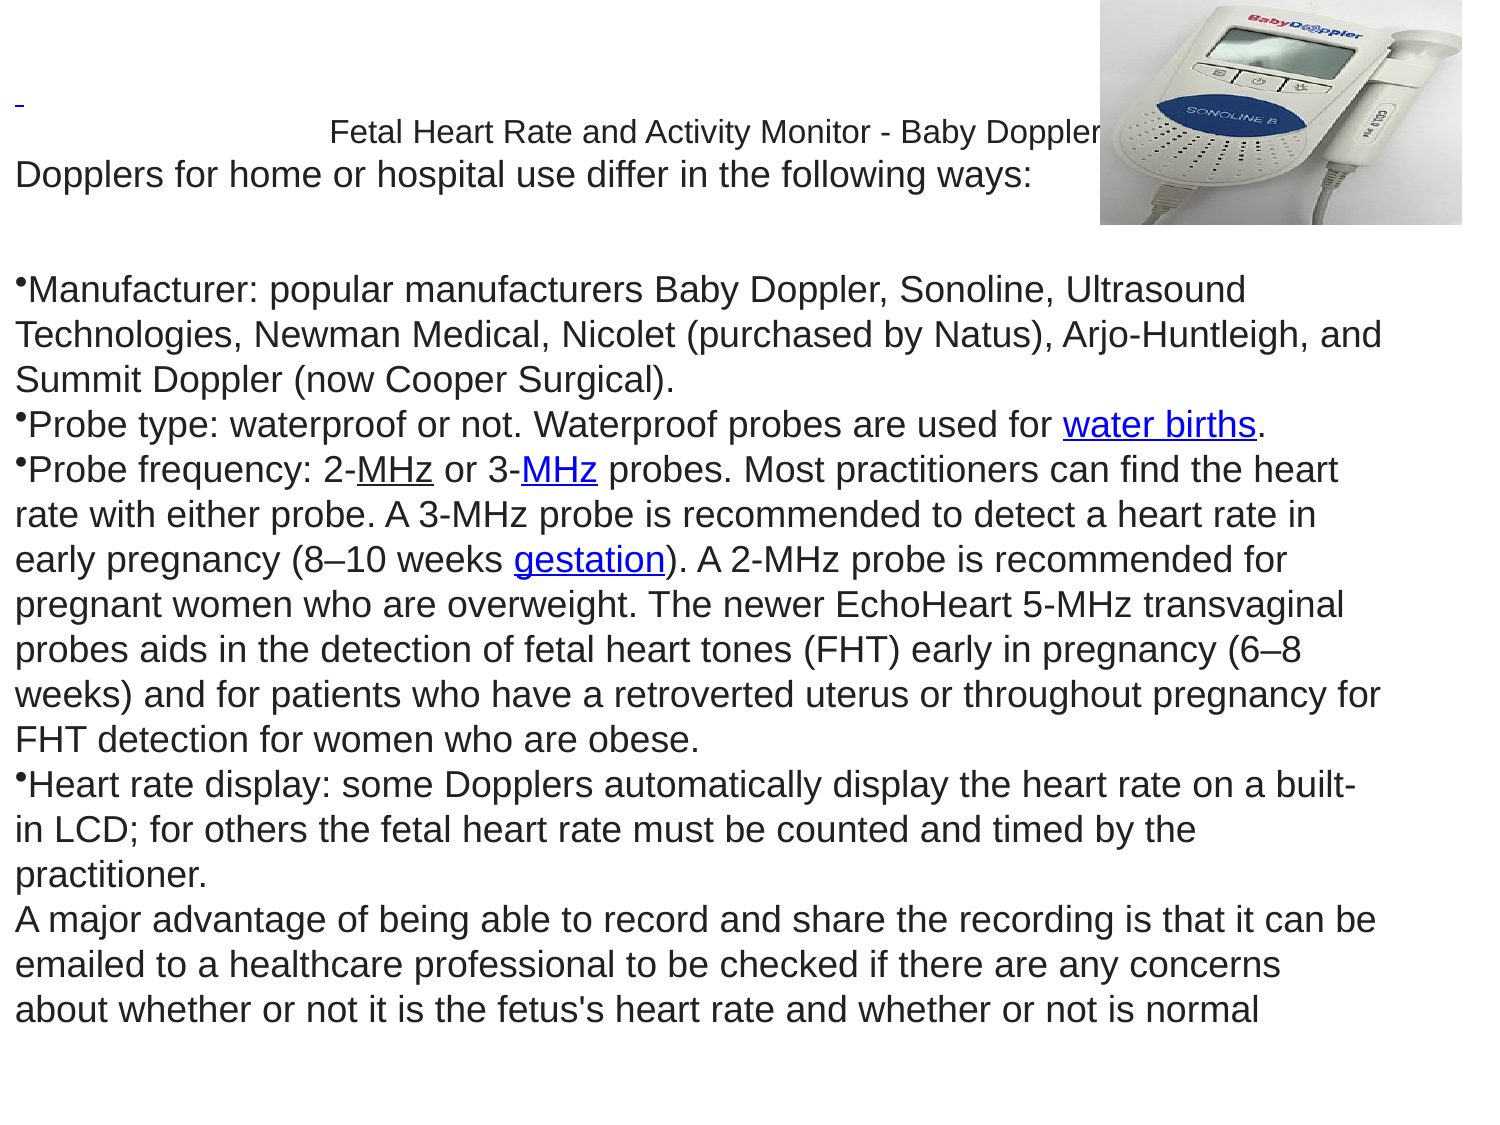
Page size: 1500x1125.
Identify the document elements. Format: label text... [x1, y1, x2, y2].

picture [1099, 0, 1463, 226]
text_box Fetal Heart Rate and Activity Monitor - Baby Doppler Dopplers for home or hospital use differ in the following ways: Manufacturer: popular manufacturers Baby Doppler, Sonoline, Ultrasound Technologies, Newman Medical, Nicolet (purchased by Natus), Arjo-Huntleigh, and Summit Doppler (now Cooper Surgical). Probe type: waterproof or not. Waterproof probes are used for water births. Probe frequency: 2-MHz or 3-MHz probes. Most practitioners can find the heart rate with either probe. A 3-MHz probe is recommended to detect a heart rate in early pregnancy (8–10 weeks gestation). A 2-MHz probe is recommended for pregnant women who are overweight. The newer EchoHeart 5-MHz transvaginal probes aids in the detection of fetal heart tones (FHT) early in pregnancy (6–8 weeks) and for patients who have a retroverted uterus or throughout pregnancy for FHT detection for women who are obese. Heart rate display: some Dopplers automatically display the heart rate on a built-in LCD; for others the fetal heart rate must be counted and timed by the practitioner. A major advantage of being able to record and share the recording is that it can be emailed to a healthcare professional to be checked if there are any concerns about whether or not it is the fetus's heart rate and whether or not is normal [0, 62, 1400, 1037]
